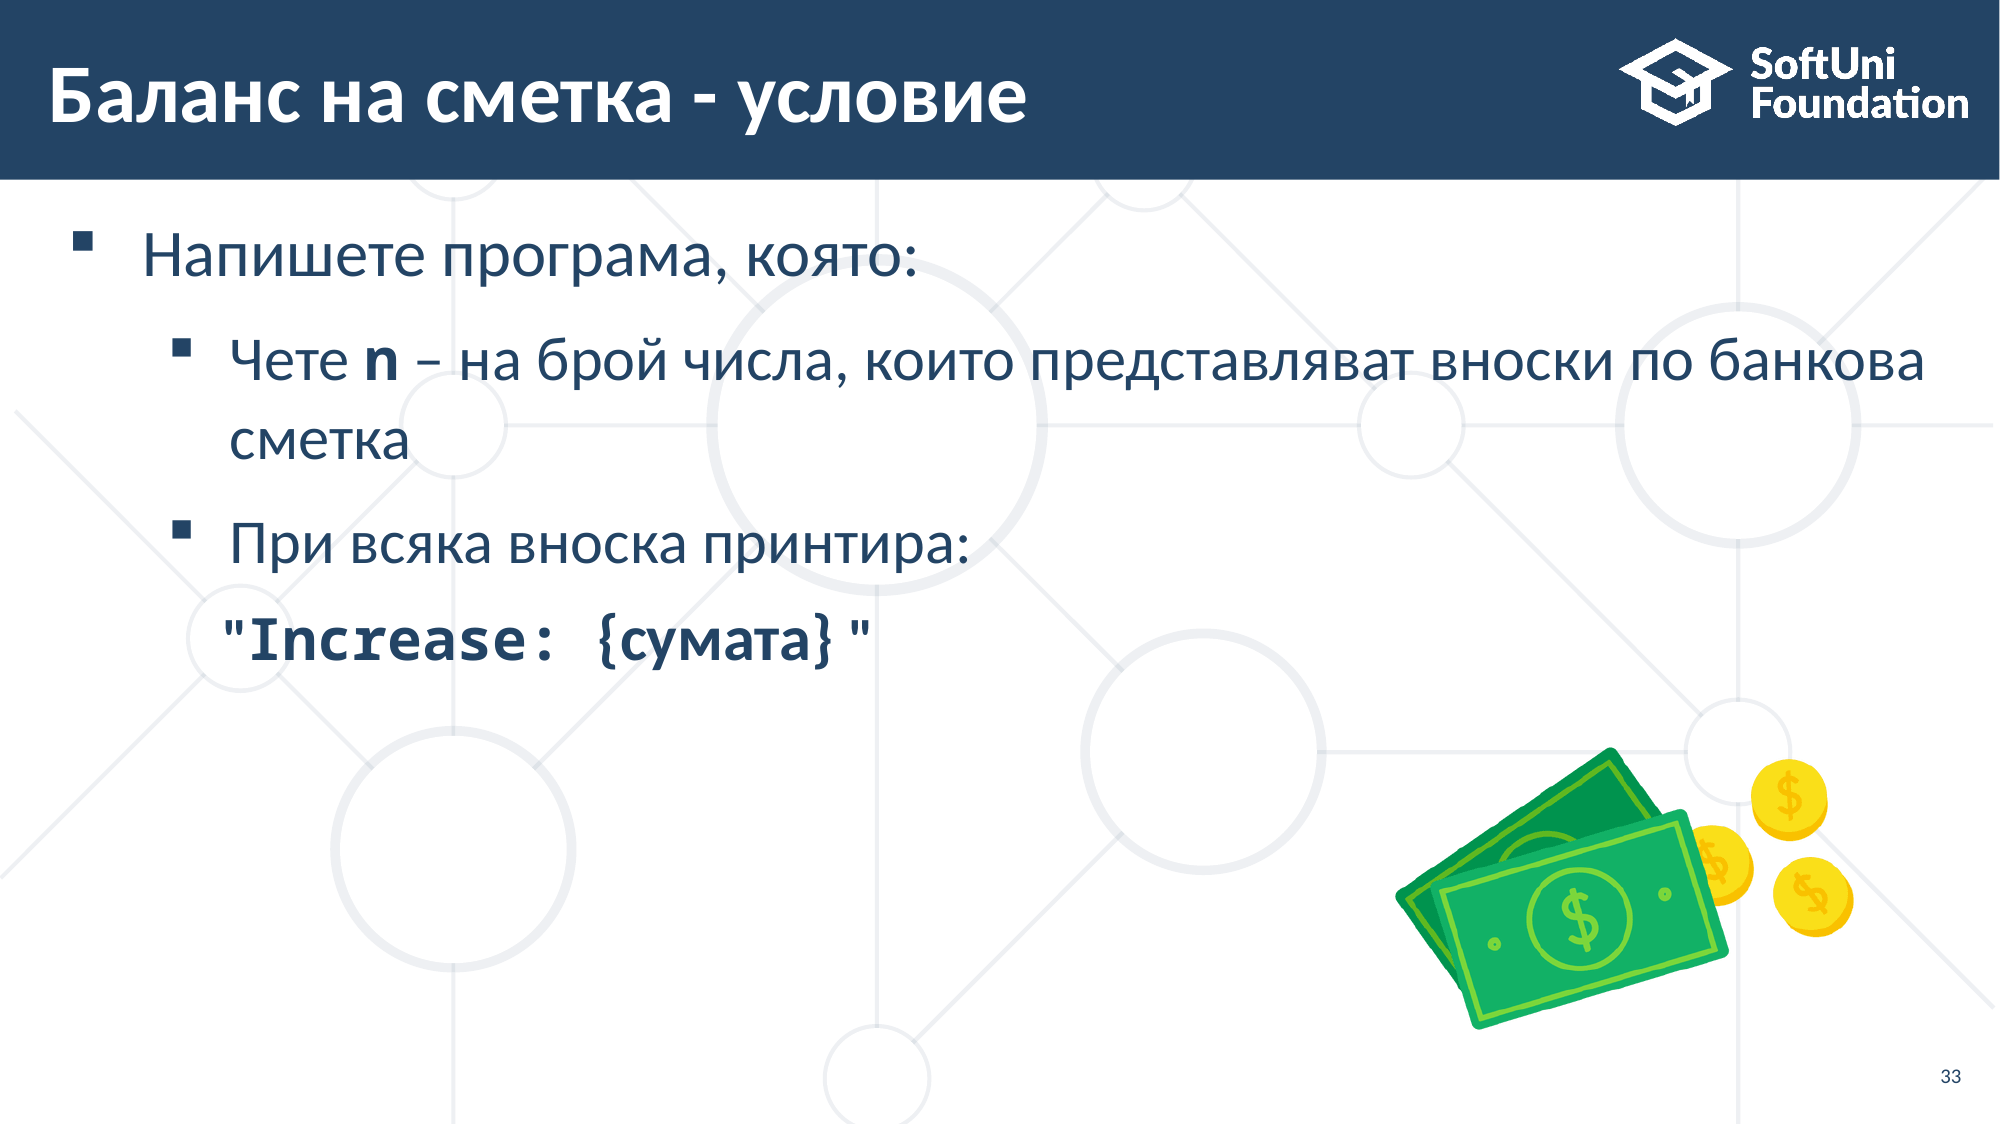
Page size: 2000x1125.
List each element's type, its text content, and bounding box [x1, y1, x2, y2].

list Напишете програма, която: Чете n – на брой числа, които представляват вноски по банкова сметка При всяка вноска принтира: "Increase: {сумата} " [49, 199, 1988, 1053]
picture [1374, 644, 1874, 1125]
picture [1618, 38, 1968, 126]
title Баланс на сметка - условие [31, 16, 1591, 162]
slide_number 33 [1896, 1049, 1968, 1101]
